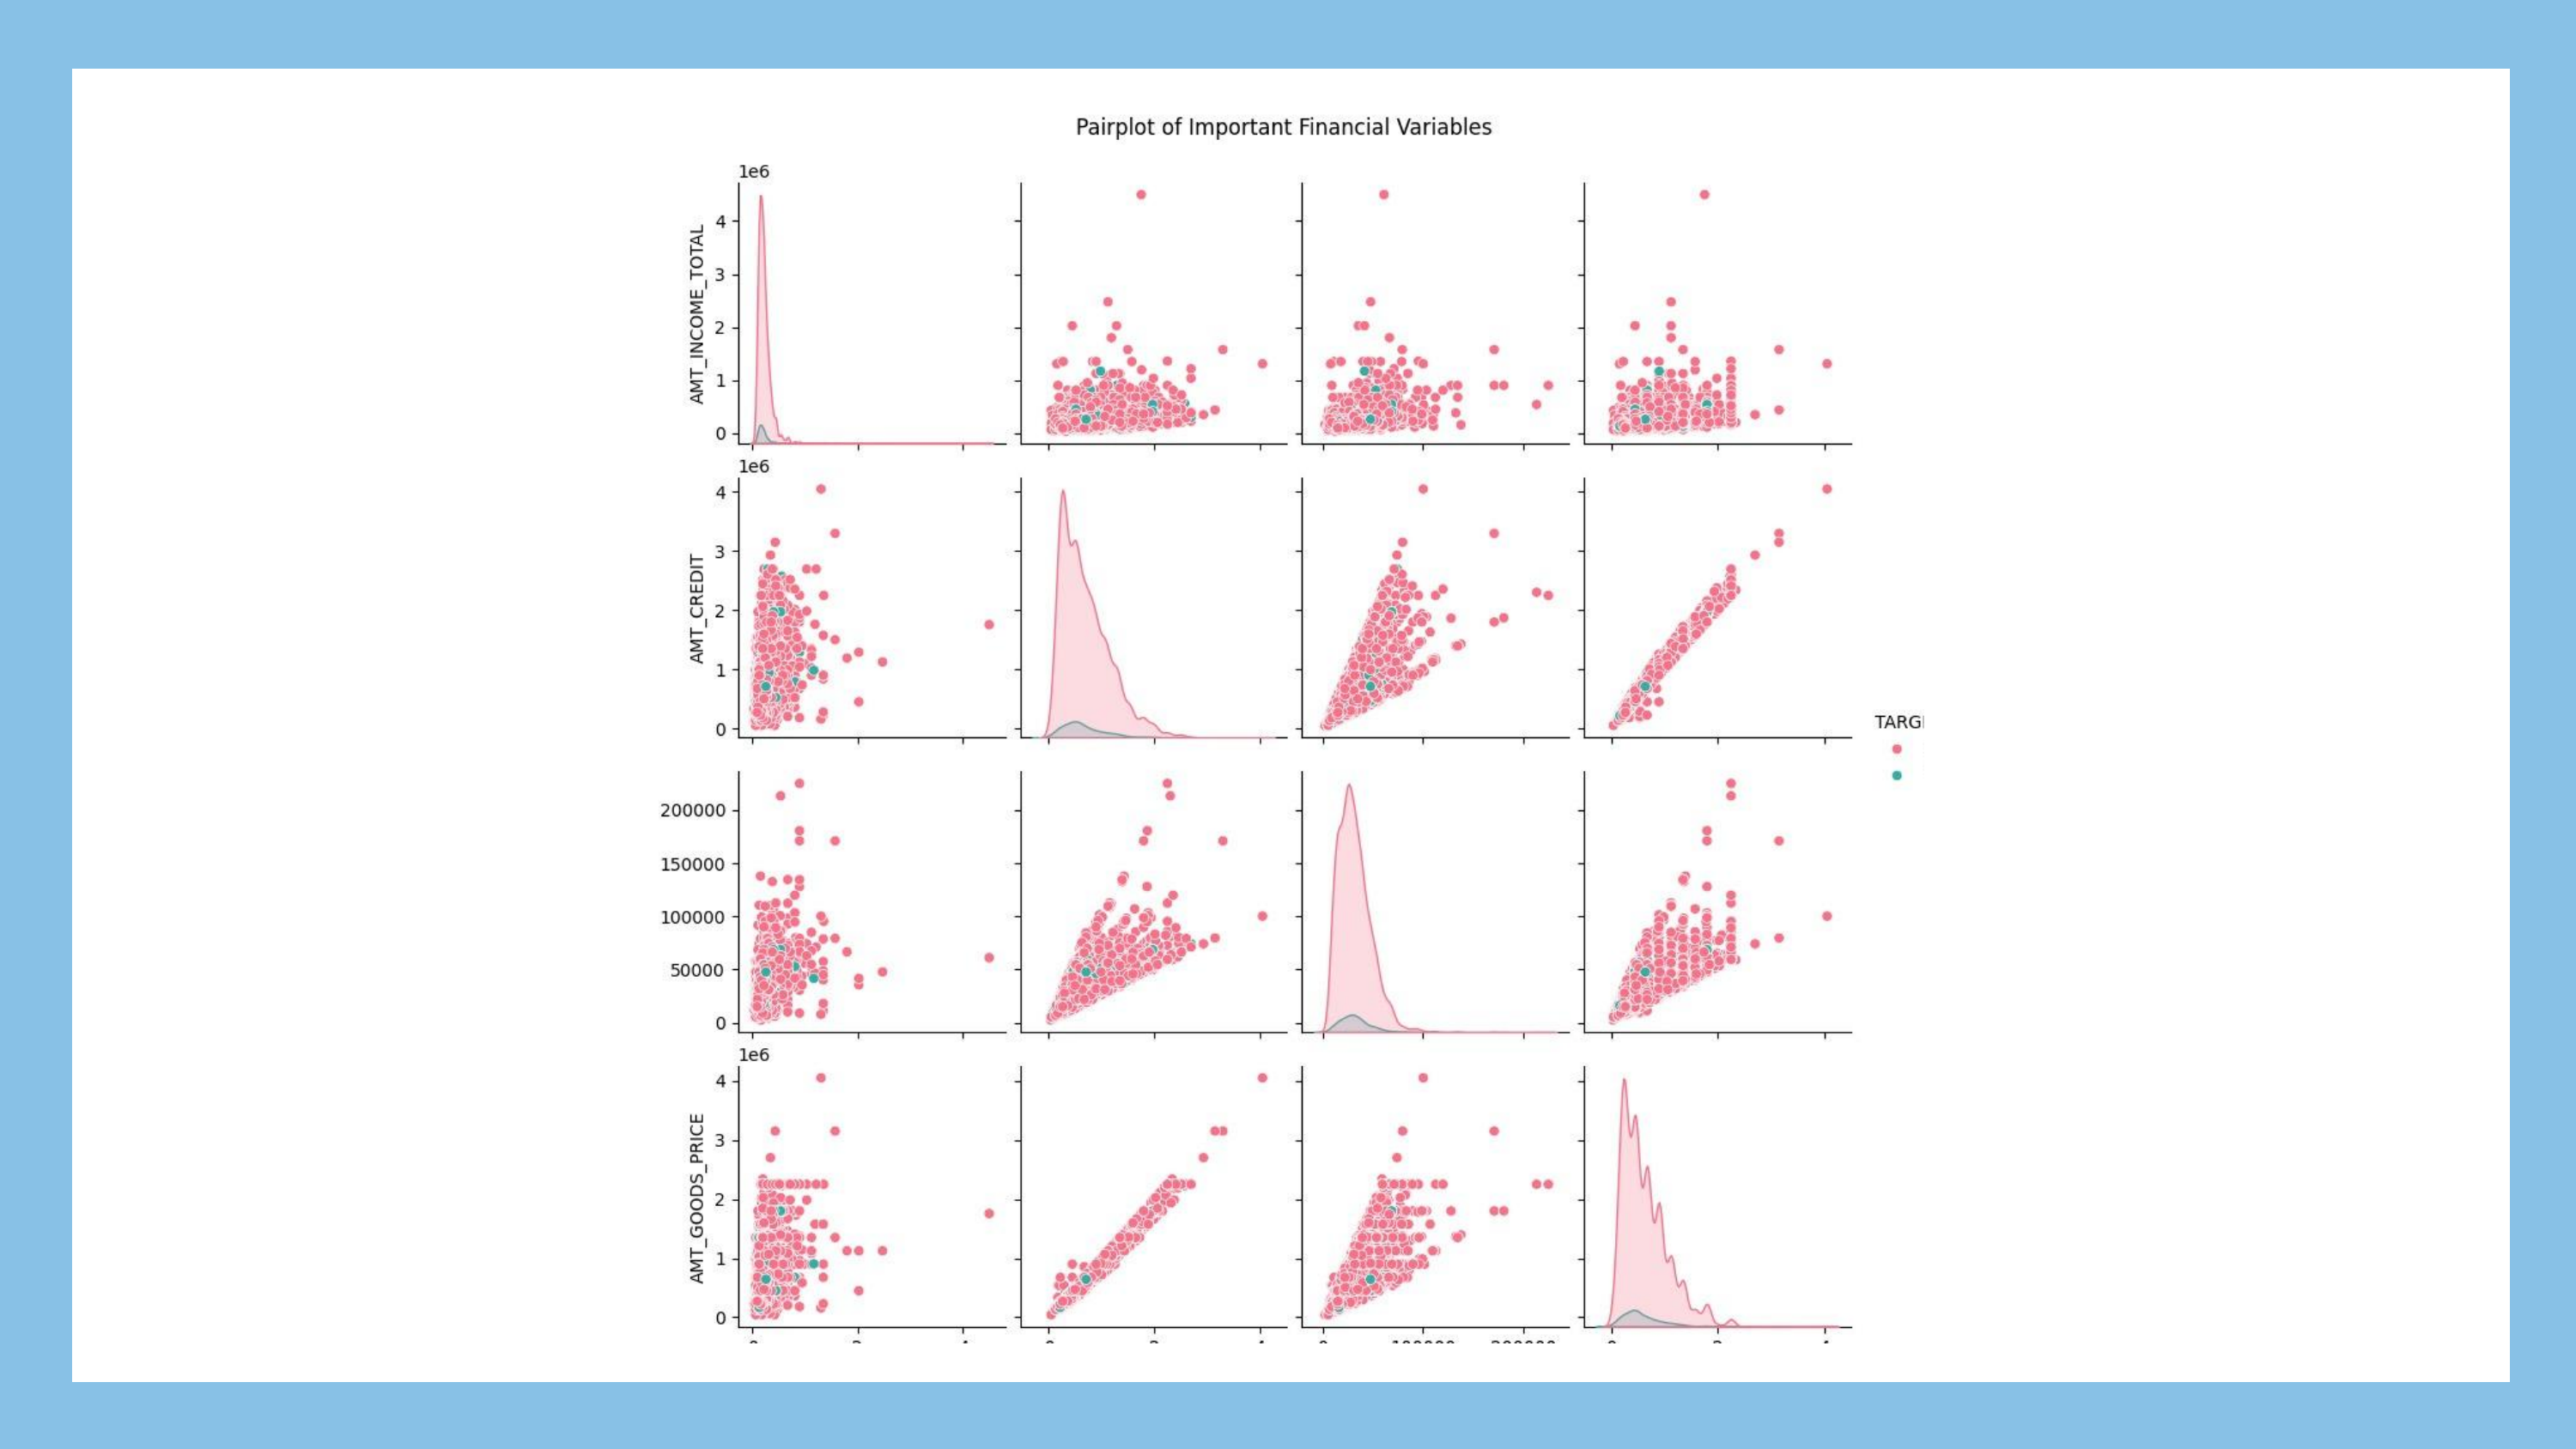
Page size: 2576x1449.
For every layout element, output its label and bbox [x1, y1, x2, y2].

text_box [72, 17, 2511, 1383]
